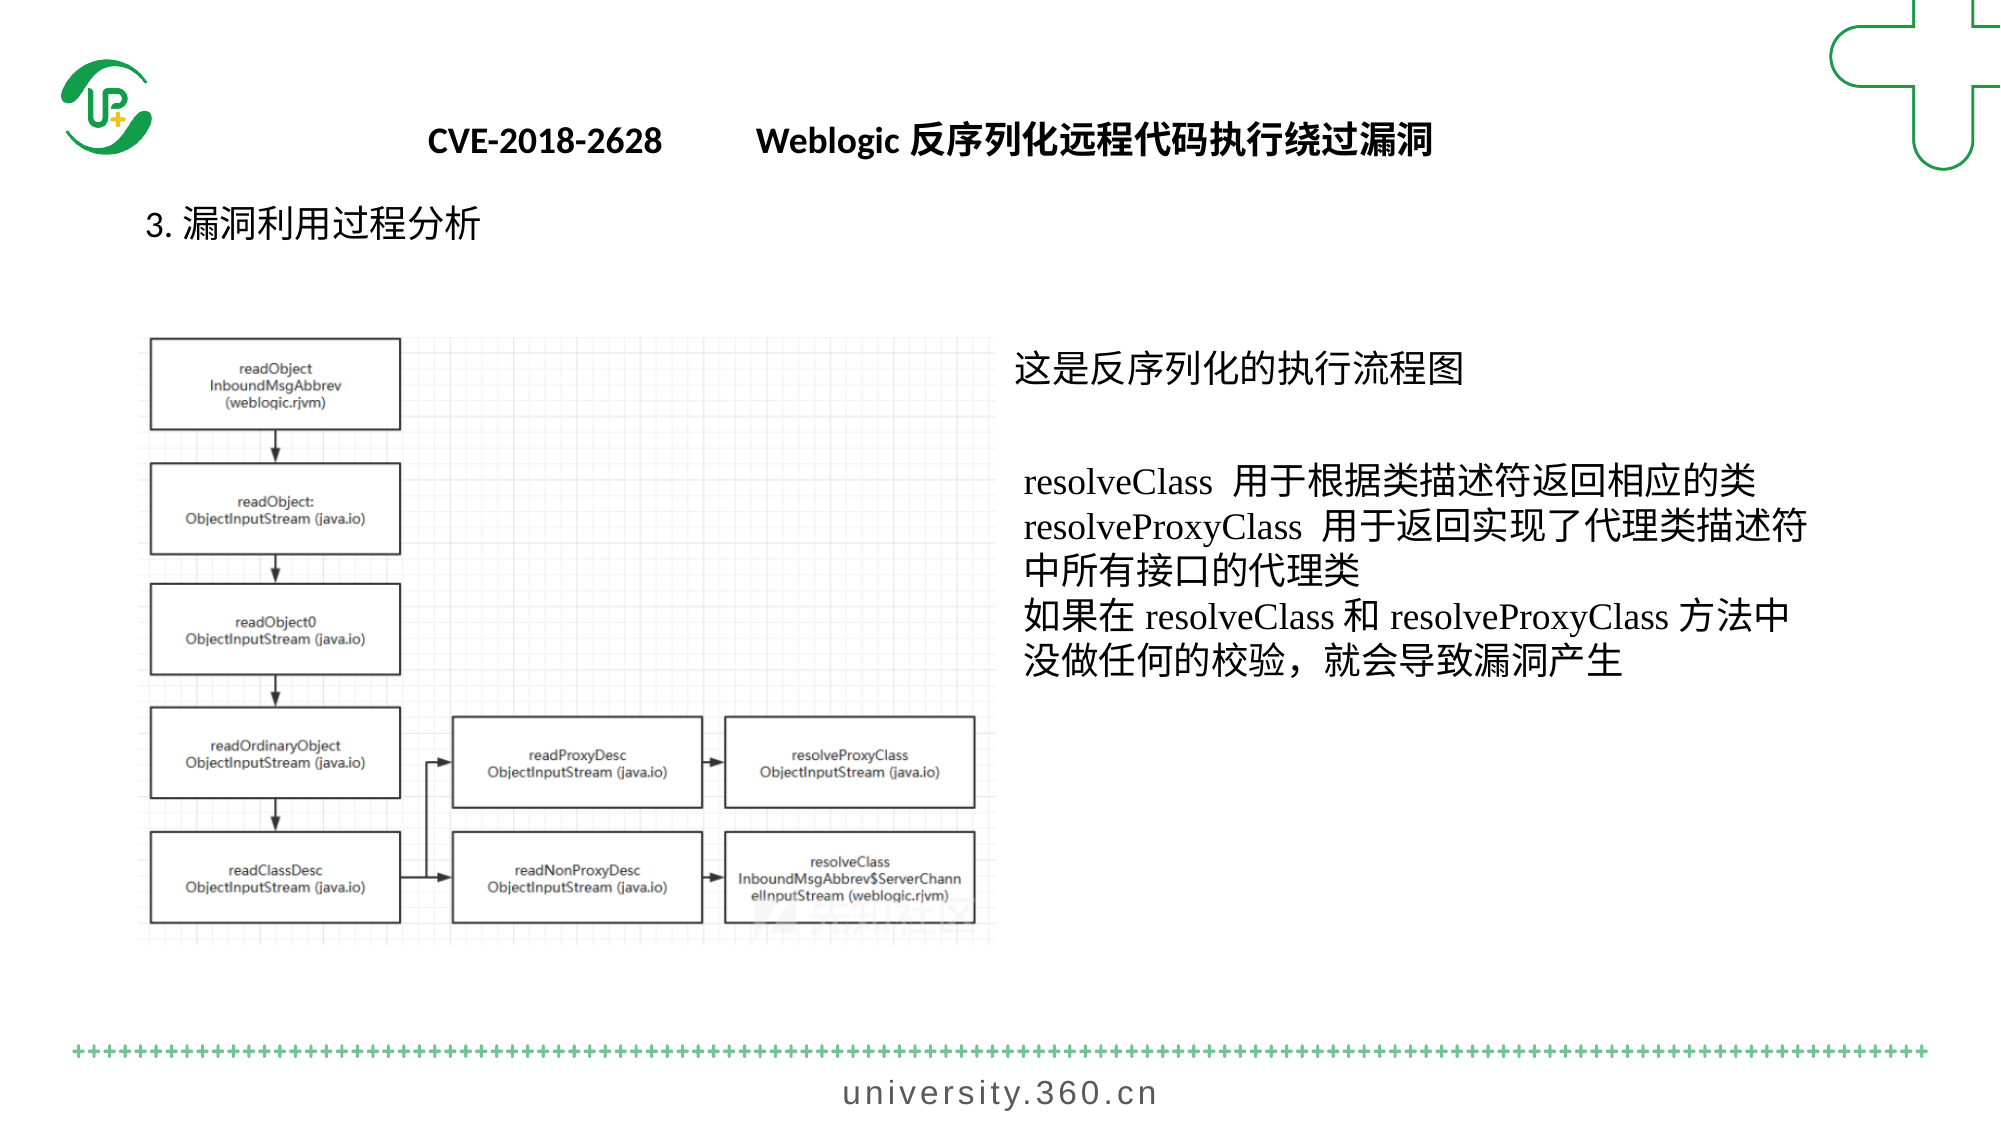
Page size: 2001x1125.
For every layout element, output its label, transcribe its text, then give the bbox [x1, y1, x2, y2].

picture [61, 59, 152, 155]
text_box resolveClass 用于根据类描述符返回相应的类 resolveProxyClass 用于返回实现了代理类描述符中所有接口的代理类 如果在resolveClass和resolveProxyClass方法中没做任何的校验，就会导致漏洞产生 [1009, 449, 1843, 690]
text_box CVE-2018-2628 Weblogic反序列化远程代码执行绕过漏洞 [428, 115, 1486, 161]
text_box 这是反序列化的执行流程图 [1001, 337, 1834, 398]
text_box 3.漏洞利用过程分析 [144, 199, 506, 245]
picture [1825, 0, 2001, 175]
picture [72, 1044, 1928, 1058]
picture [135, 337, 1001, 946]
